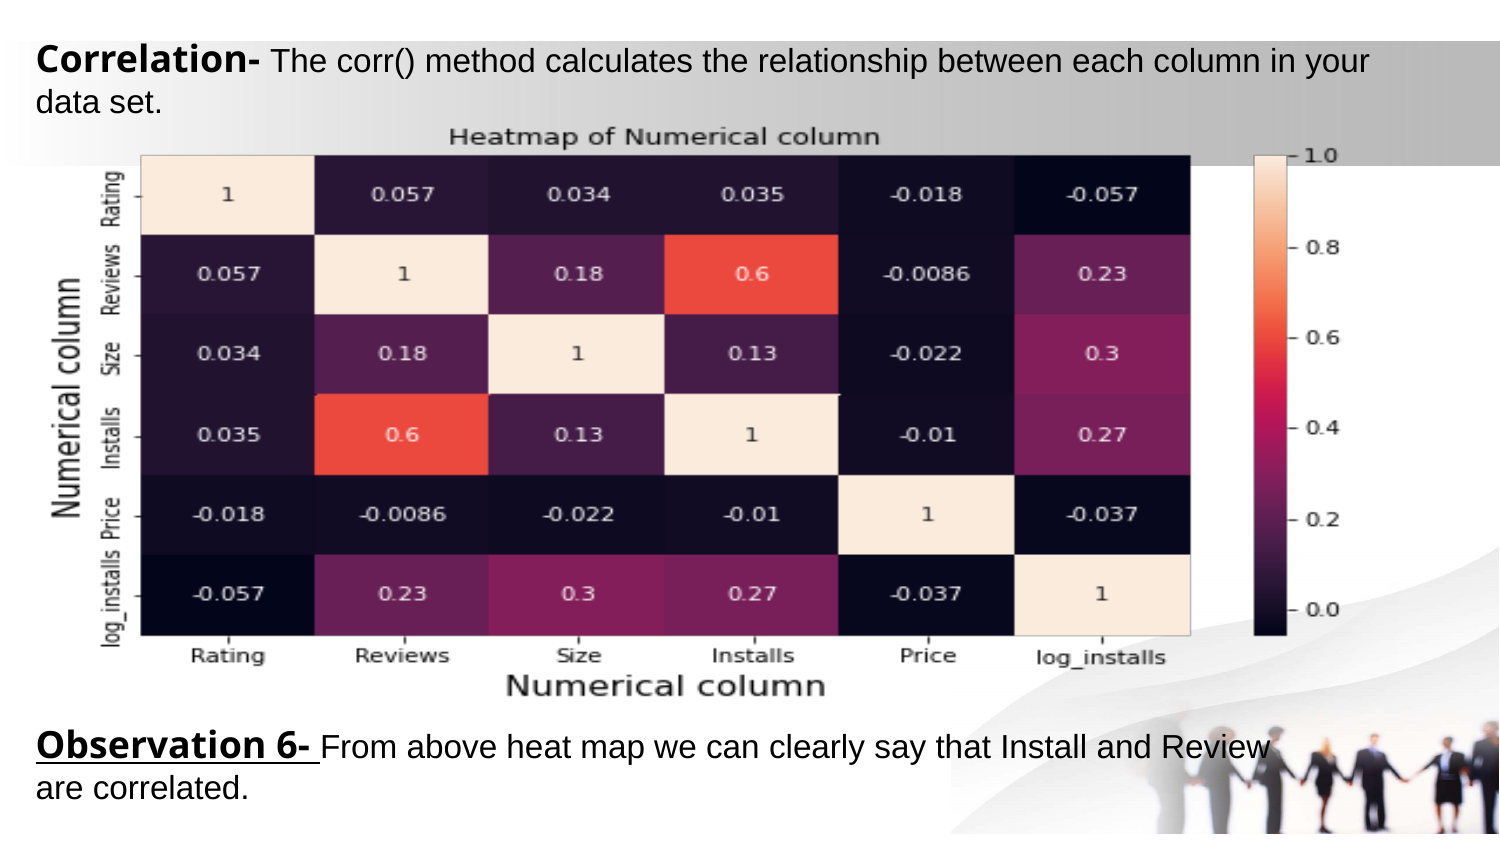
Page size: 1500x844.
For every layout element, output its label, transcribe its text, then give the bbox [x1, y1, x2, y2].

text_box Observation 6- From above heat map we can clearly say that Install and Review are correlated. [20, 713, 1294, 814]
text_box Correlation- The corr() method calculates the relationship between each column in your data set. [20, 28, 1427, 128]
picture [38, 115, 1499, 834]
